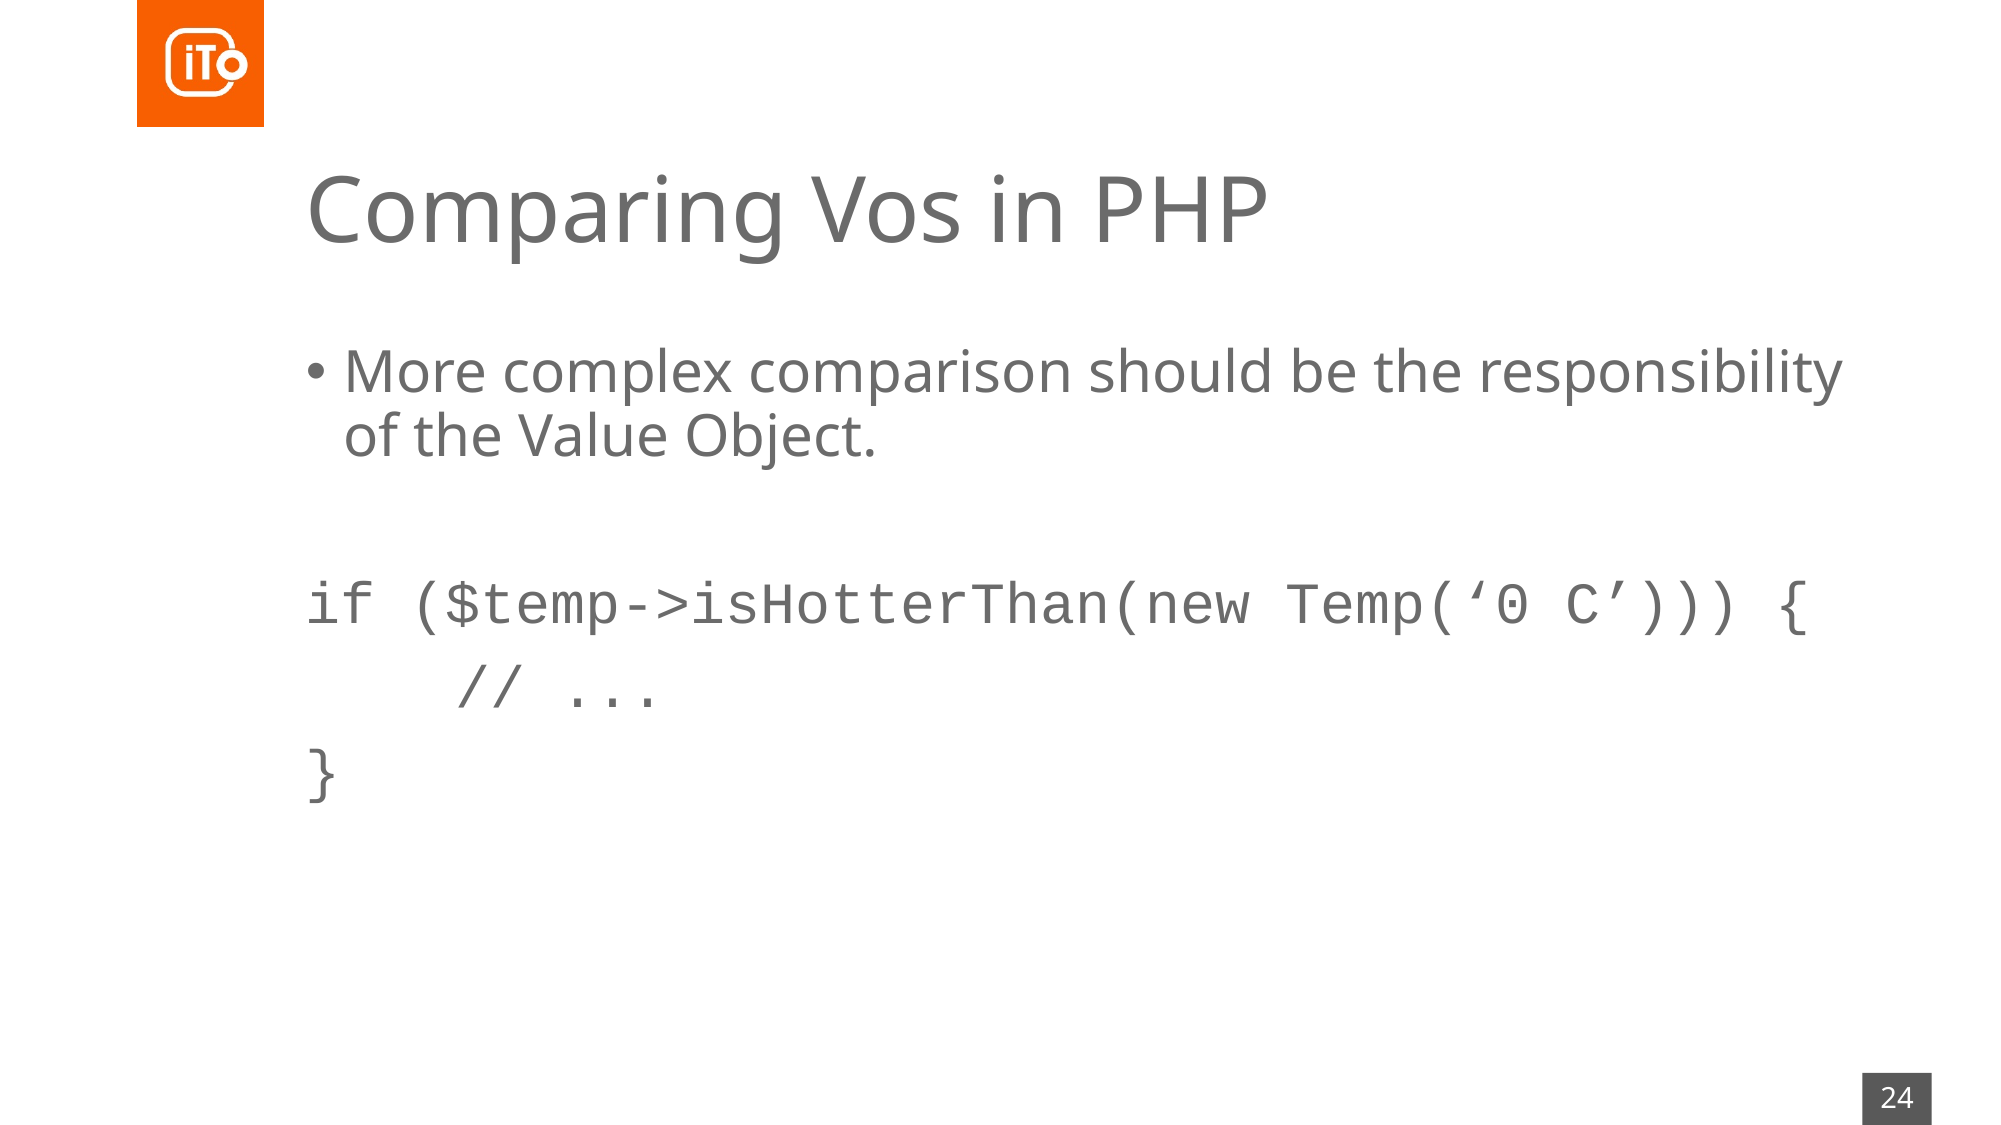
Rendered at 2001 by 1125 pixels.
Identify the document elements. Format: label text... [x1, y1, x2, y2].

title Comparing Vos in PHP [290, 104, 1863, 322]
list More complex comparison should be the responsibility of the Value Object. if ($temp->isHotterThan(new Temp(‘0 C’))) { // ... } [290, 335, 1863, 1014]
slide_number 24 [1862, 1072, 1932, 1125]
picture [137, 0, 264, 127]
